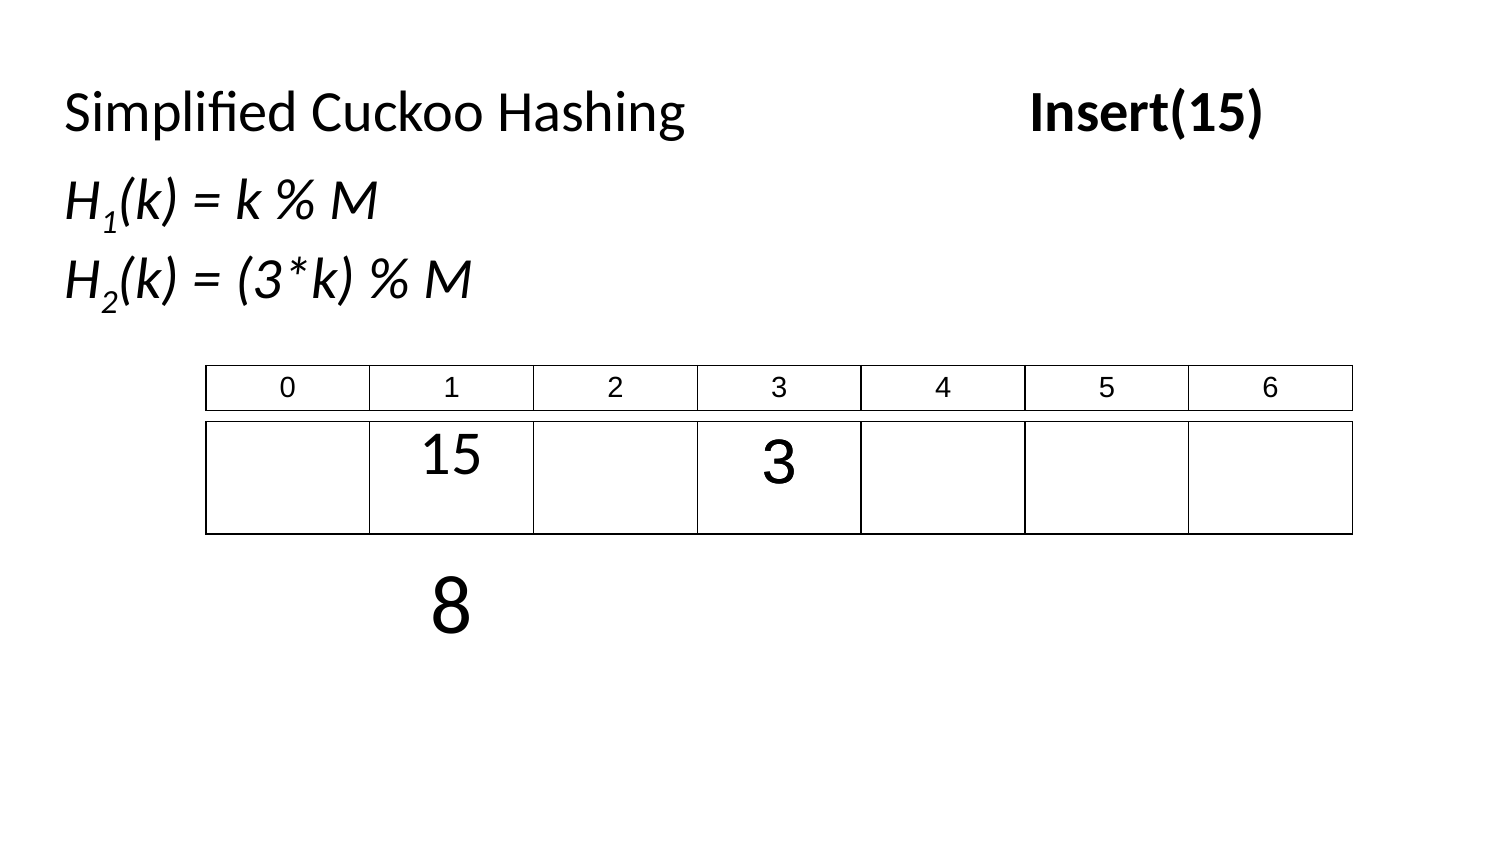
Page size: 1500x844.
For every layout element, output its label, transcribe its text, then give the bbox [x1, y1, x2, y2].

table_header 6 [1189, 366, 1352, 410]
text_box H1(k) = k % M H2(k) = (3*k) % M [49, 153, 603, 310]
table_header [861, 535, 1025, 542]
table_header 3 [698, 422, 860, 533]
text_box Simplified Cuckoo Hashing [49, 65, 853, 152]
table_header [862, 422, 1024, 533]
table_header 15 [370, 535, 534, 542]
table_header 0 [207, 366, 369, 410]
table_header 5 [1026, 366, 1188, 410]
table_header 3 [697, 535, 861, 542]
table_header 4 [862, 366, 1024, 410]
table_header [1026, 422, 1188, 533]
table_header 3 [698, 366, 860, 410]
table_header [534, 422, 697, 533]
table_header 1 [370, 366, 533, 410]
table_header [1025, 535, 1189, 542]
table_header [207, 422, 369, 533]
table_header [534, 535, 697, 542]
table_header [1189, 535, 1353, 542]
text_box Insert(15) [1014, 65, 1415, 152]
table_header 2 [534, 366, 697, 410]
table_header [206, 535, 370, 542]
table_header [1189, 422, 1352, 533]
table_header [370, 422, 533, 533]
text_box 8 [364, 542, 539, 659]
